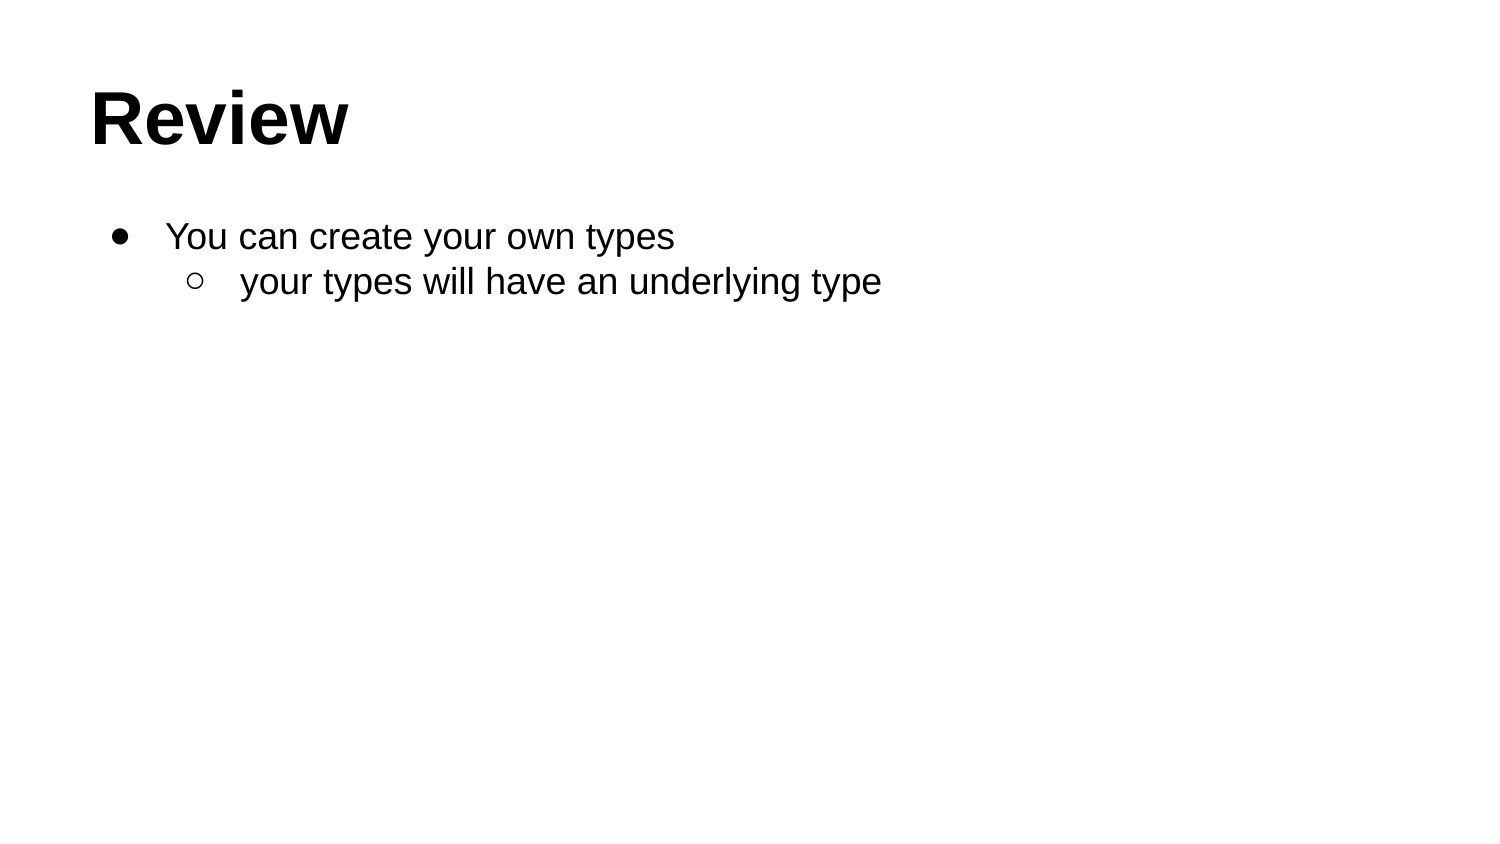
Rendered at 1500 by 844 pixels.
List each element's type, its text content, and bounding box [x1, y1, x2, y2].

list You can create your own types your types will have an underlying type [75, 196, 1425, 808]
title Review [75, 33, 1425, 175]
